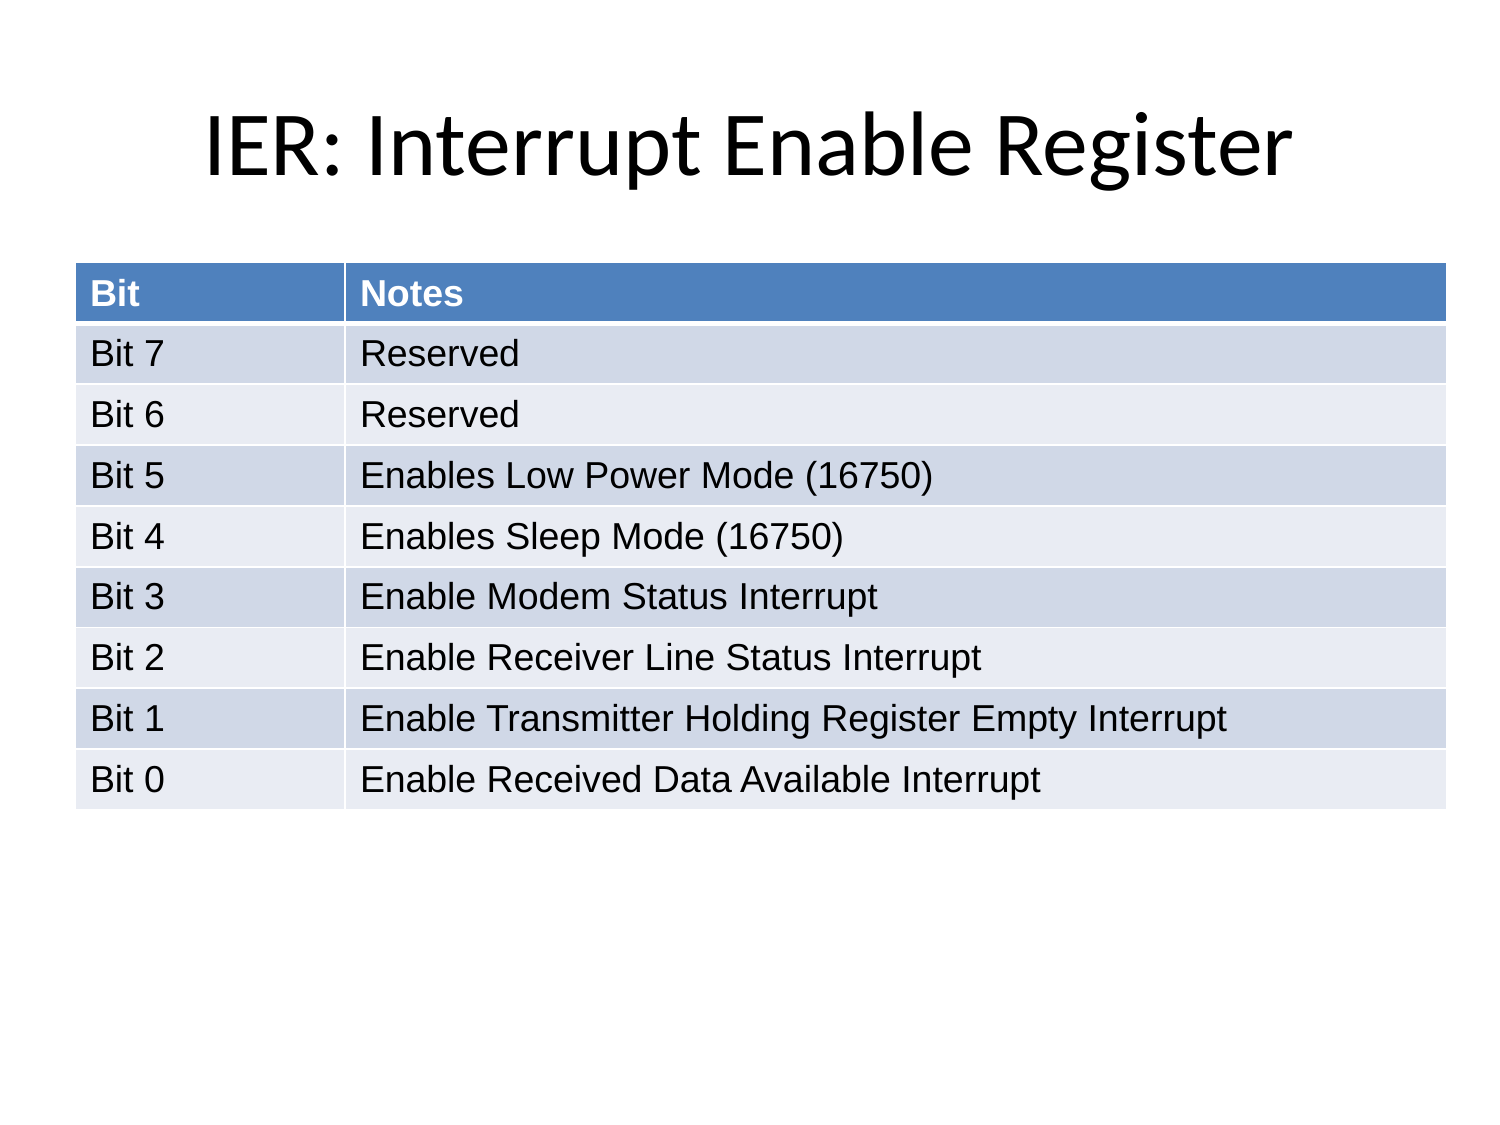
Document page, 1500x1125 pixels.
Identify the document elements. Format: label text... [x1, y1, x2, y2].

table_cell Enables Low Power Mode (16750) [346, 446, 1446, 505]
table_cell Reserved [346, 326, 1446, 383]
table_cell Enable Modem Status Interrupt [346, 568, 1446, 627]
table_cell Bit 7 [76, 326, 344, 383]
table_cell Bit 2 [76, 628, 344, 687]
table_header Notes [346, 263, 1446, 321]
title IER: Interrupt Enable Register [75, 45, 1425, 233]
table_cell Bit 1 [76, 689, 344, 748]
table_cell Enable Received Data Available Interrupt [346, 750, 1446, 809]
table_cell Bit 0 [76, 750, 344, 809]
table_cell Enable Receiver Line Status Interrupt [346, 628, 1446, 687]
table_cell Reserved [346, 385, 1446, 444]
table_cell Bit 4 [76, 507, 344, 566]
table_cell Bit 5 [76, 446, 344, 505]
table_cell Enable Transmitter Holding Register Empty Interrupt [346, 689, 1446, 748]
table_cell Bit 6 [76, 385, 344, 444]
table_cell Bit 3 [76, 568, 344, 627]
table_cell Enables Sleep Mode (16750) [346, 507, 1446, 566]
table_header Bit [76, 263, 344, 321]
